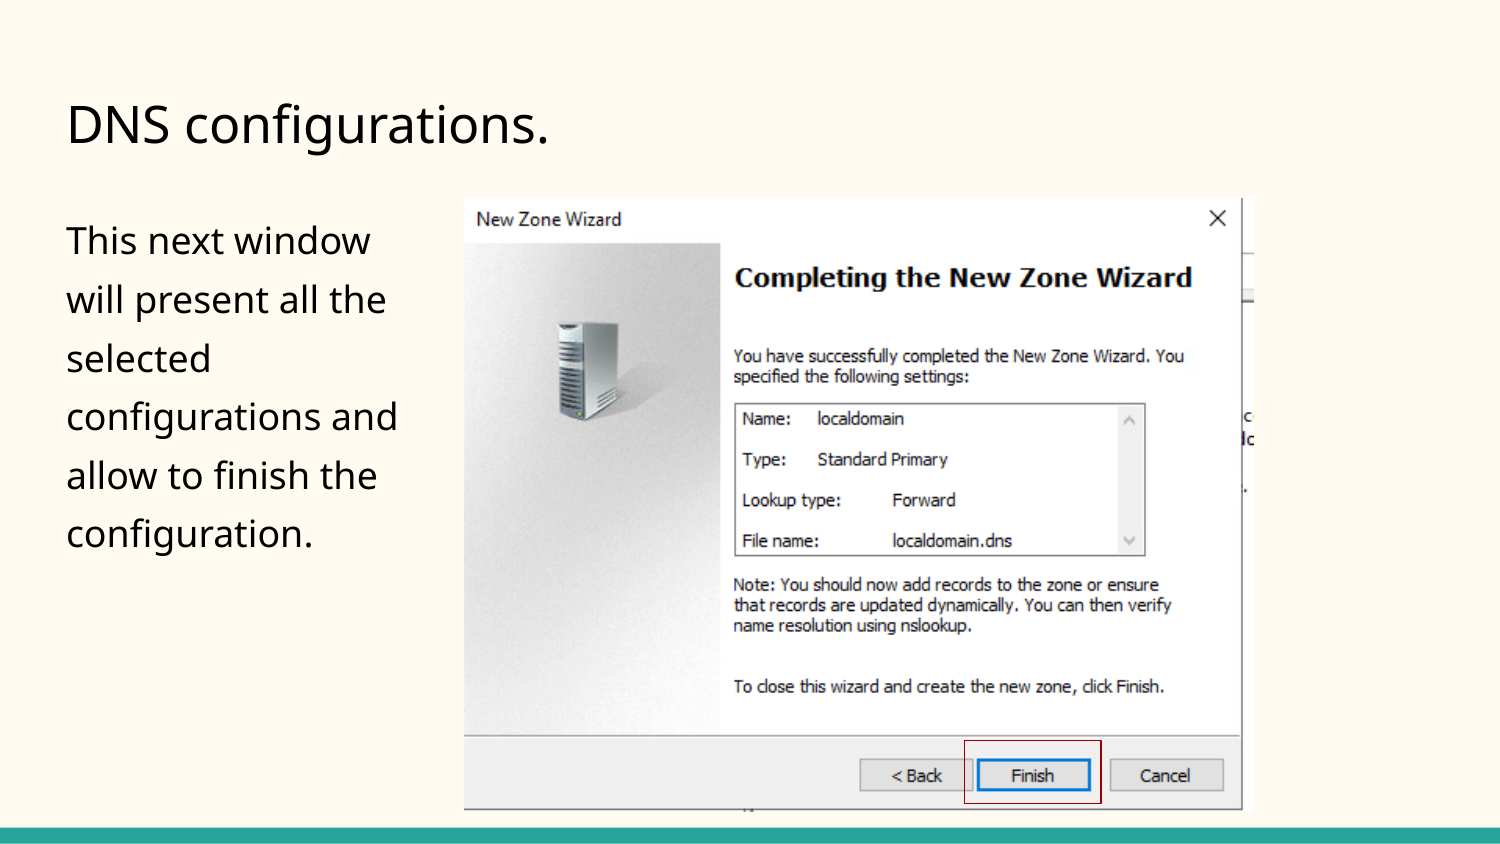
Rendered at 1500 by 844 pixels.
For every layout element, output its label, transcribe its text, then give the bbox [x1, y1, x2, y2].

picture [464, 198, 1254, 812]
list This next window will present all the selected configurations and allow to finish the configuration. [51, 192, 440, 750]
title DNS configurations. [51, 72, 1449, 174]
